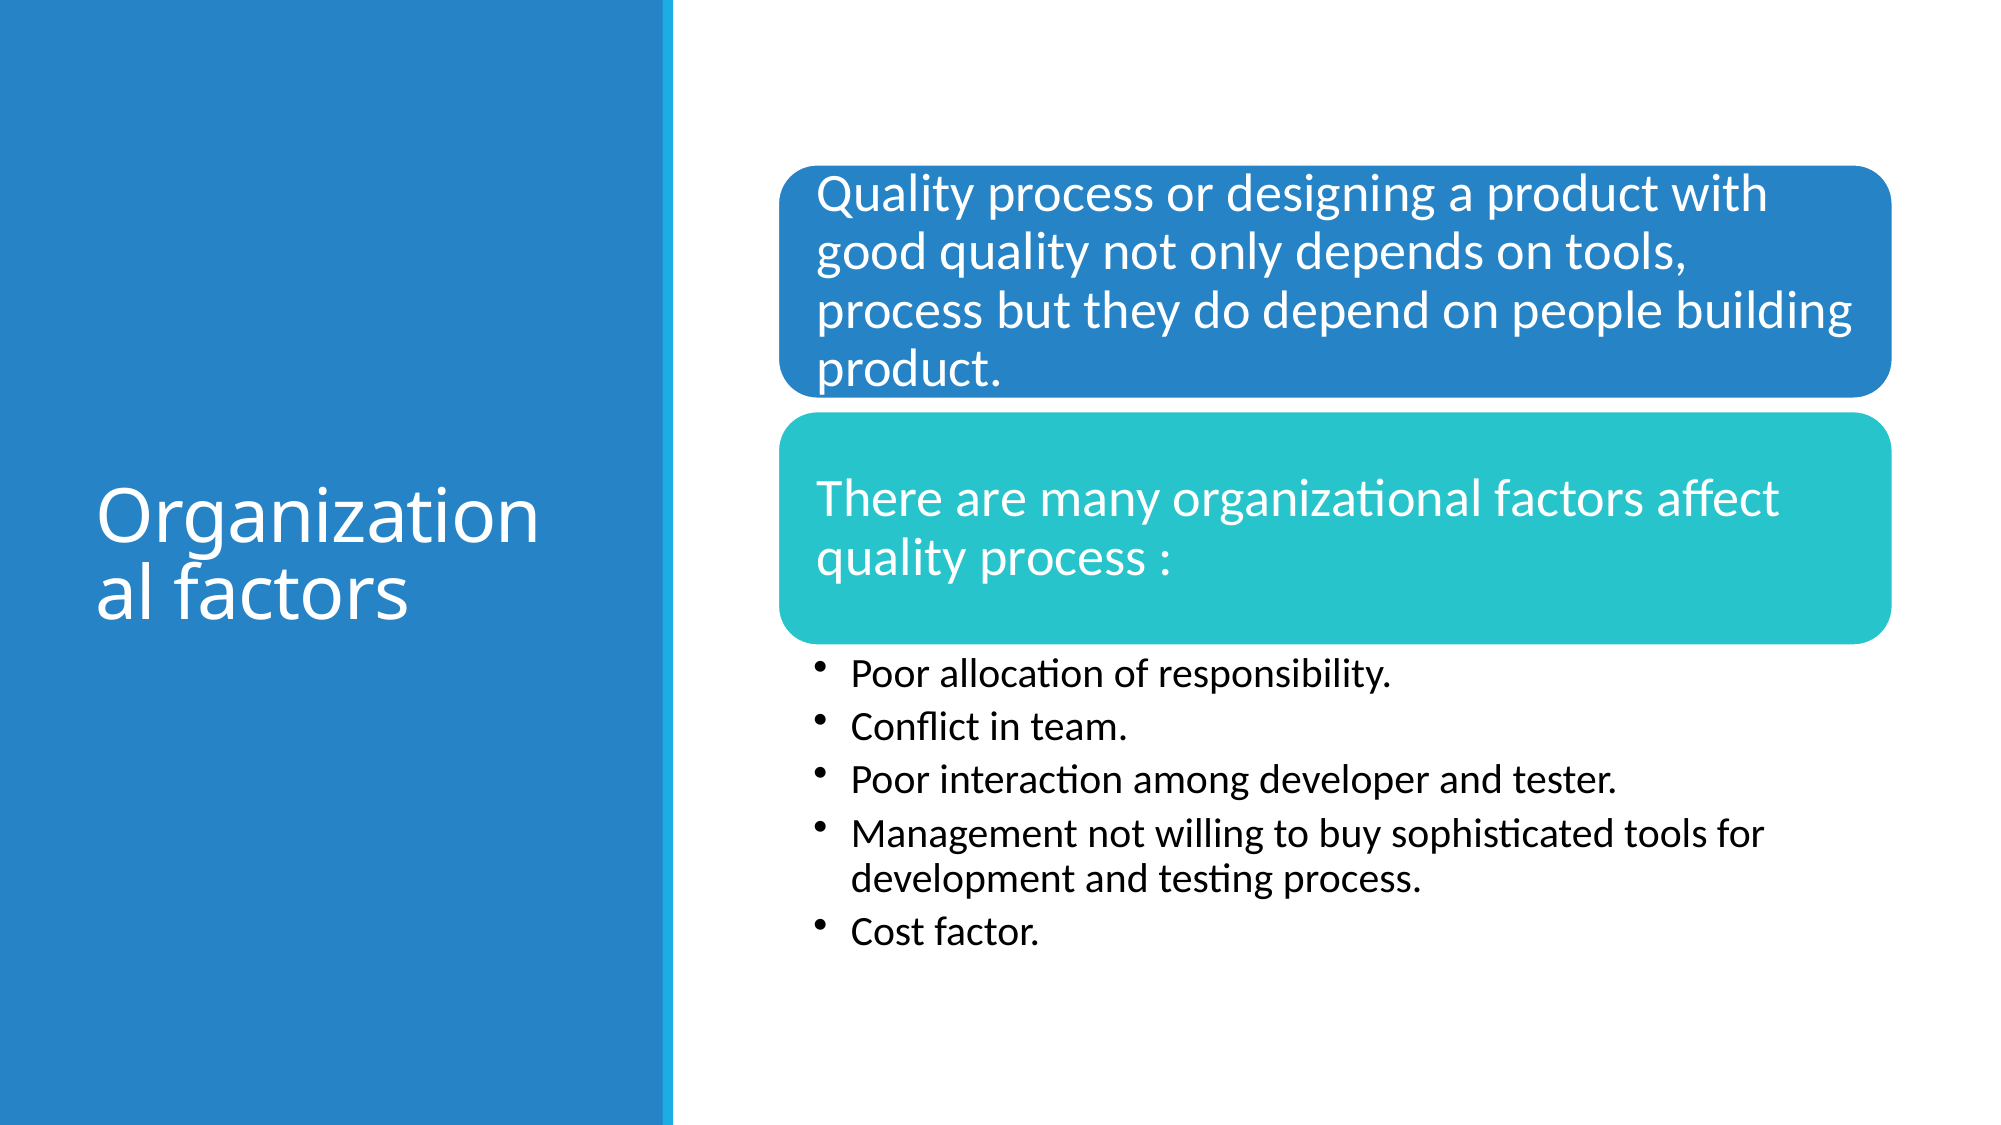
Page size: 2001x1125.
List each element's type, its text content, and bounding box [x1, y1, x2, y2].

text_box [0, 0, 661, 1125]
text_box [661, 0, 674, 1125]
text_box [674, 0, 2000, 1125]
title Organizational factors [80, 84, 587, 1032]
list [777, 104, 1894, 1033]
